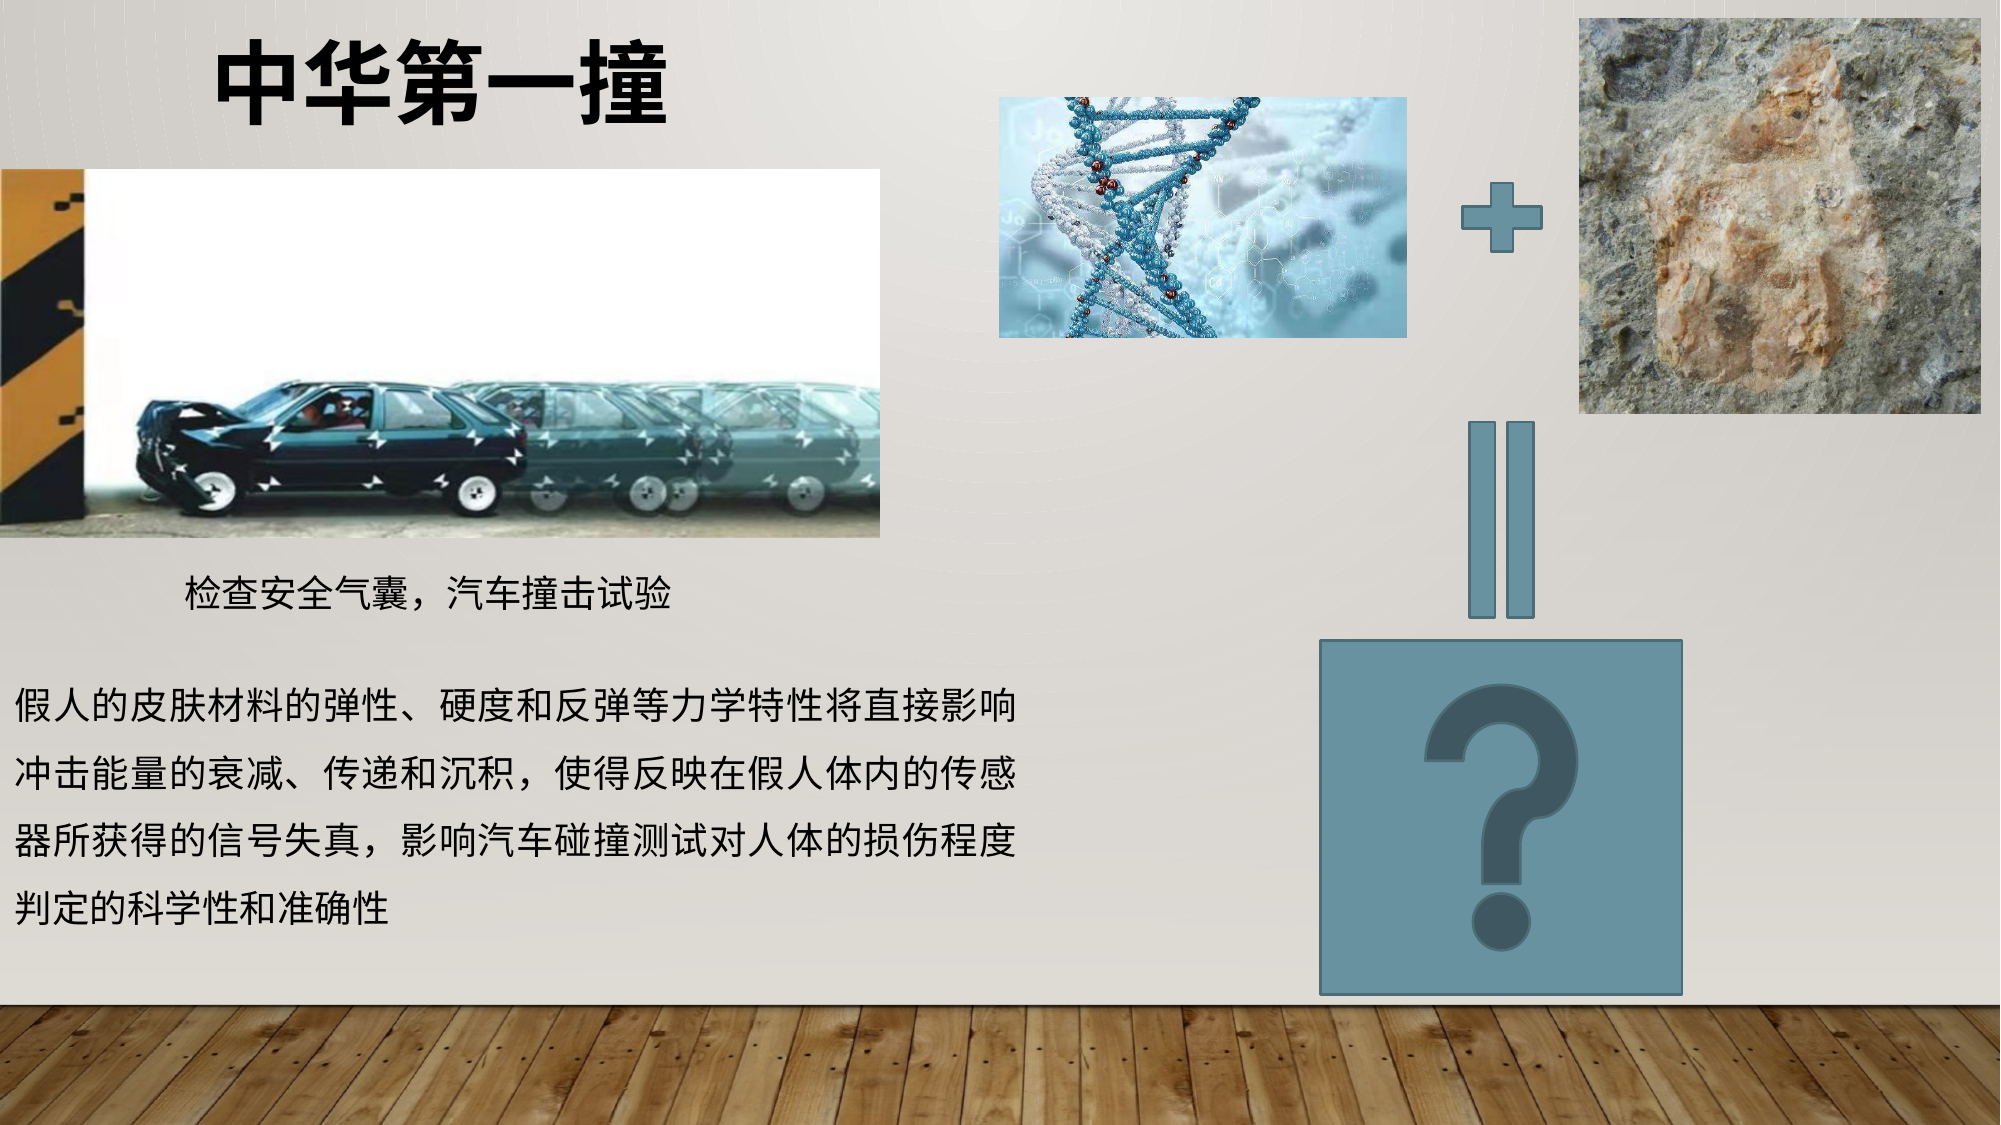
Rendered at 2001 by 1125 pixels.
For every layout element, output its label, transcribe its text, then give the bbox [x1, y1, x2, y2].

text_box [1319, 639, 1683, 996]
text_box [1506, 421, 1535, 619]
text_box [1468, 421, 1496, 619]
picture [1579, 17, 1981, 414]
picture [0, 1005, 2000, 1125]
picture [999, 96, 1407, 338]
picture [0, 169, 880, 538]
text_box 检查安全气囊，汽车撞击试验 [169, 562, 710, 623]
text_box [1461, 182, 1543, 253]
text_box 中华第一撞 [195, 18, 685, 143]
text_box 假人的皮肤材料的弹性、硬度和反弹等力学特性将直接影响冲击能量的衰减、传递和沉积，使得反映在假人体内的传感器所获得的信号失真，影响汽车碰撞测试对人体的损伤程度判定的科学性和准确性 [0, 652, 1033, 938]
